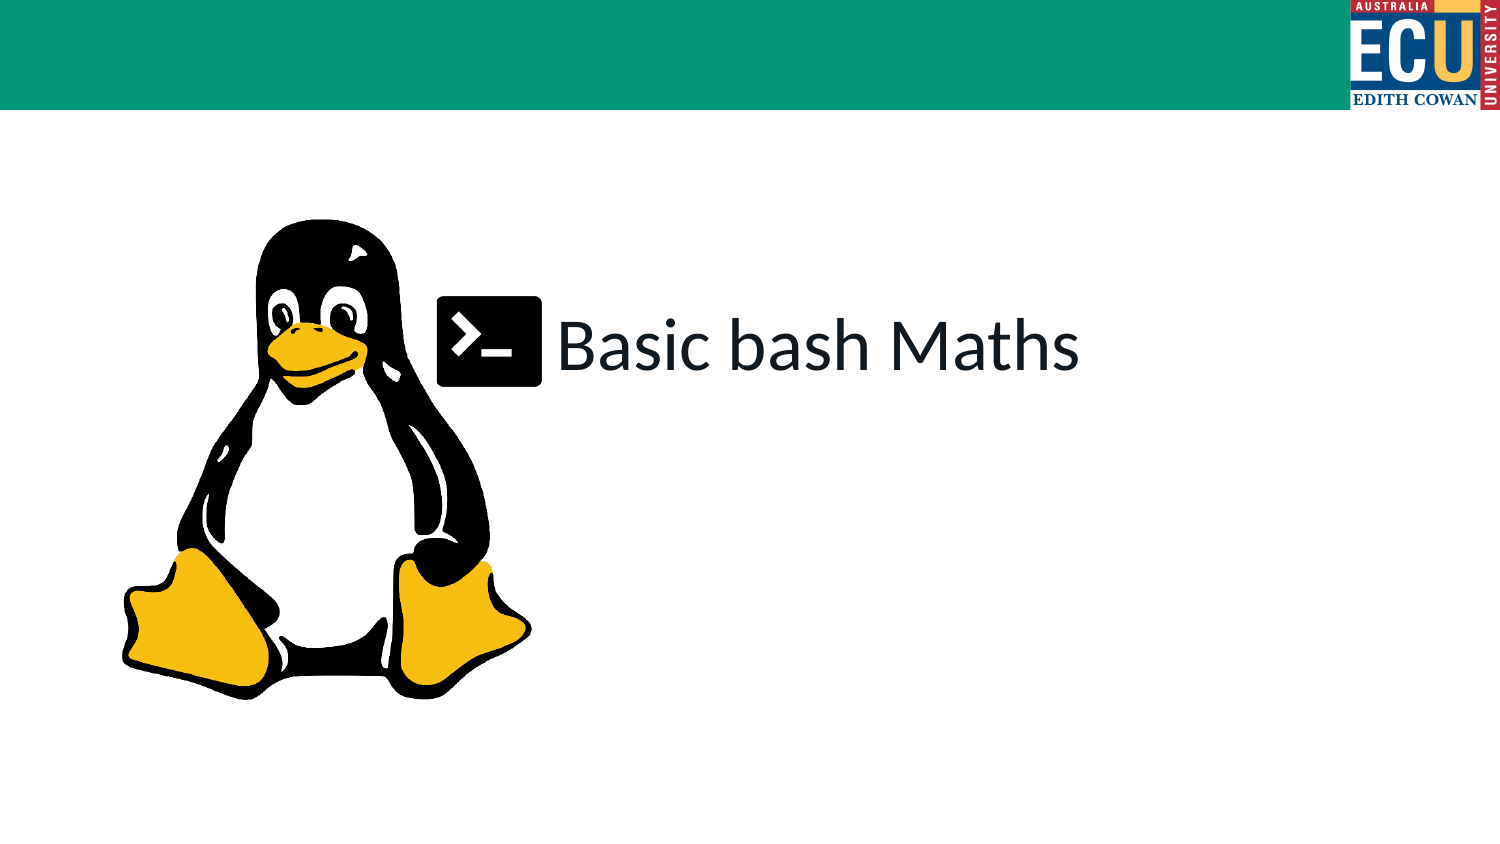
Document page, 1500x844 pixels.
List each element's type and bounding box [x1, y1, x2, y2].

picture [1351, 0, 1500, 110]
text_box [81, 173, 1195, 745]
picture [436, 294, 543, 388]
